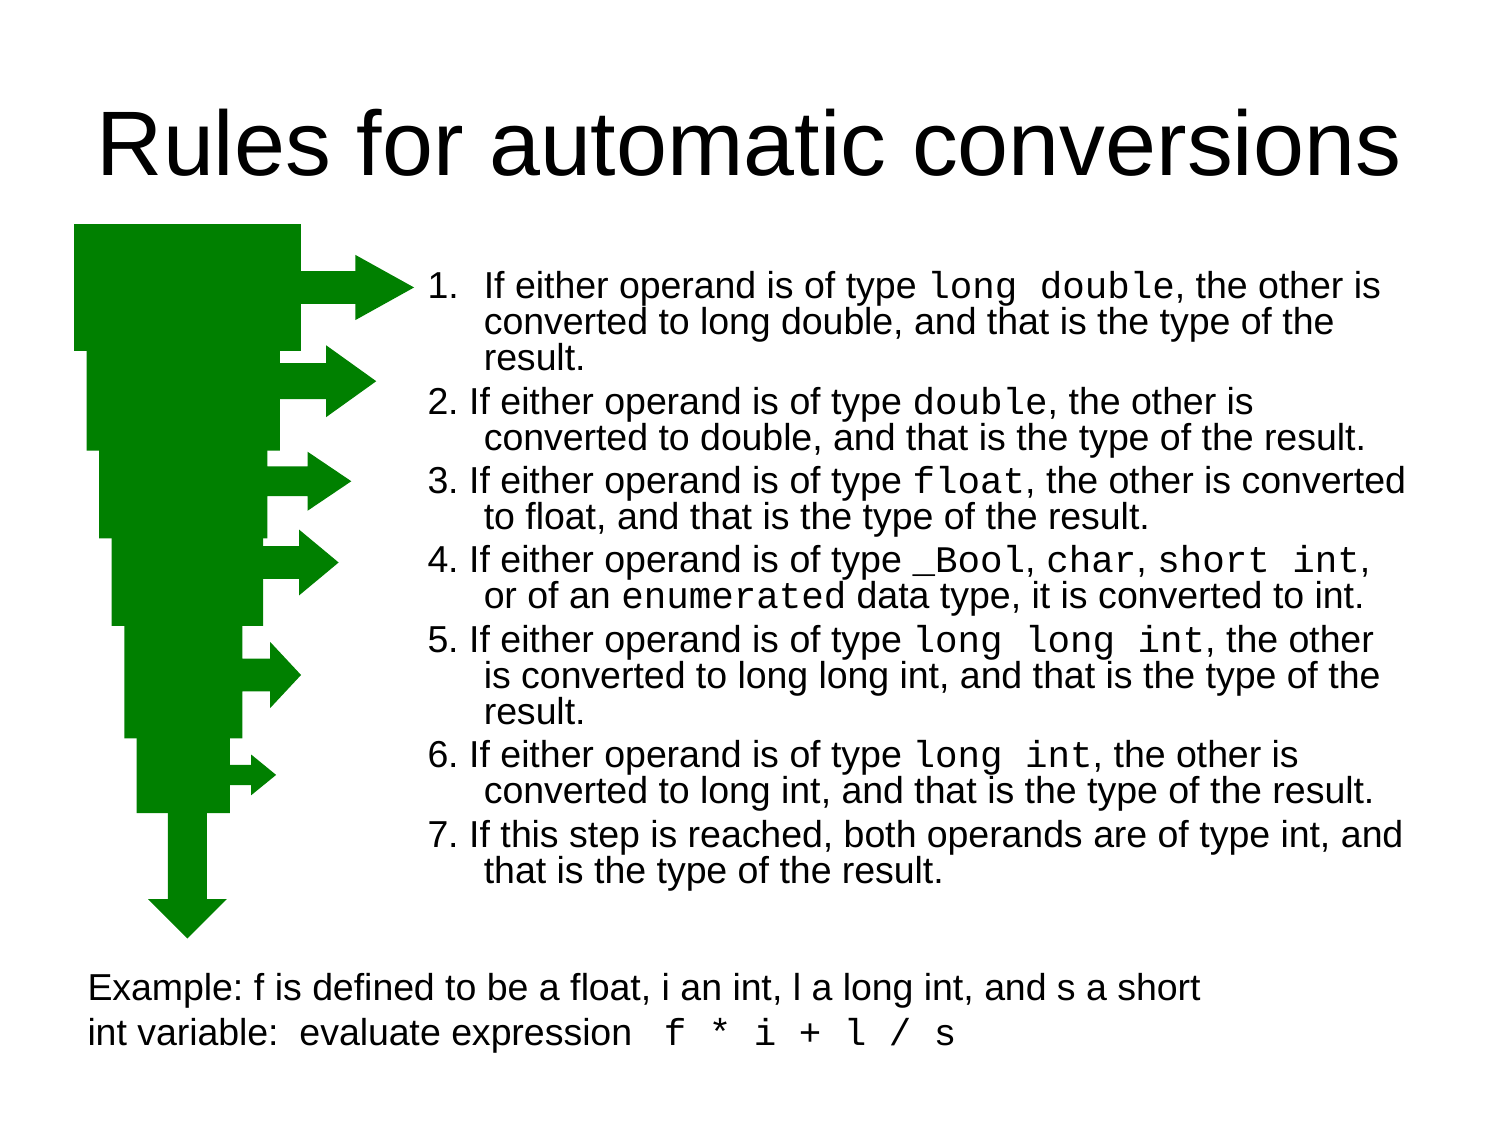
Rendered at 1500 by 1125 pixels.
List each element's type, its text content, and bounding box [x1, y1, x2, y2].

text_box [75, 224, 413, 351]
list If either operand is of type long double, the other is converted to long double, and that is the type of the result. 2. If either operand is of type double, the other is converted to double, and that is the type of the result. 3. If either operand is of type float, the other is converted to float, and that is the type of the result. 4. If either operand is of type _Bool, char, short int, or of an enumerated data type, it is converted to int. 5. If either operand is of type long long int, the other is converted to long long int, and that is the type of the result. 6. If either operand is of type long int, the other is converted to long int, and that is the type of the result. 7. If this step is reached, both operands are of type int, and that is the type of the result. [412, 262, 1425, 925]
text_box Example: f is defined to be a float, i an int, l a long int, and s a short int variable: evaluate expression f * i + l / s [72, 955, 1217, 1061]
text_box [137, 738, 275, 813]
title Rules for automatic conversions [75, 45, 1425, 233]
text_box [112, 531, 338, 626]
text_box [87, 312, 375, 450]
text_box [149, 813, 225, 938]
text_box [125, 626, 301, 738]
text_box [99, 425, 350, 538]
